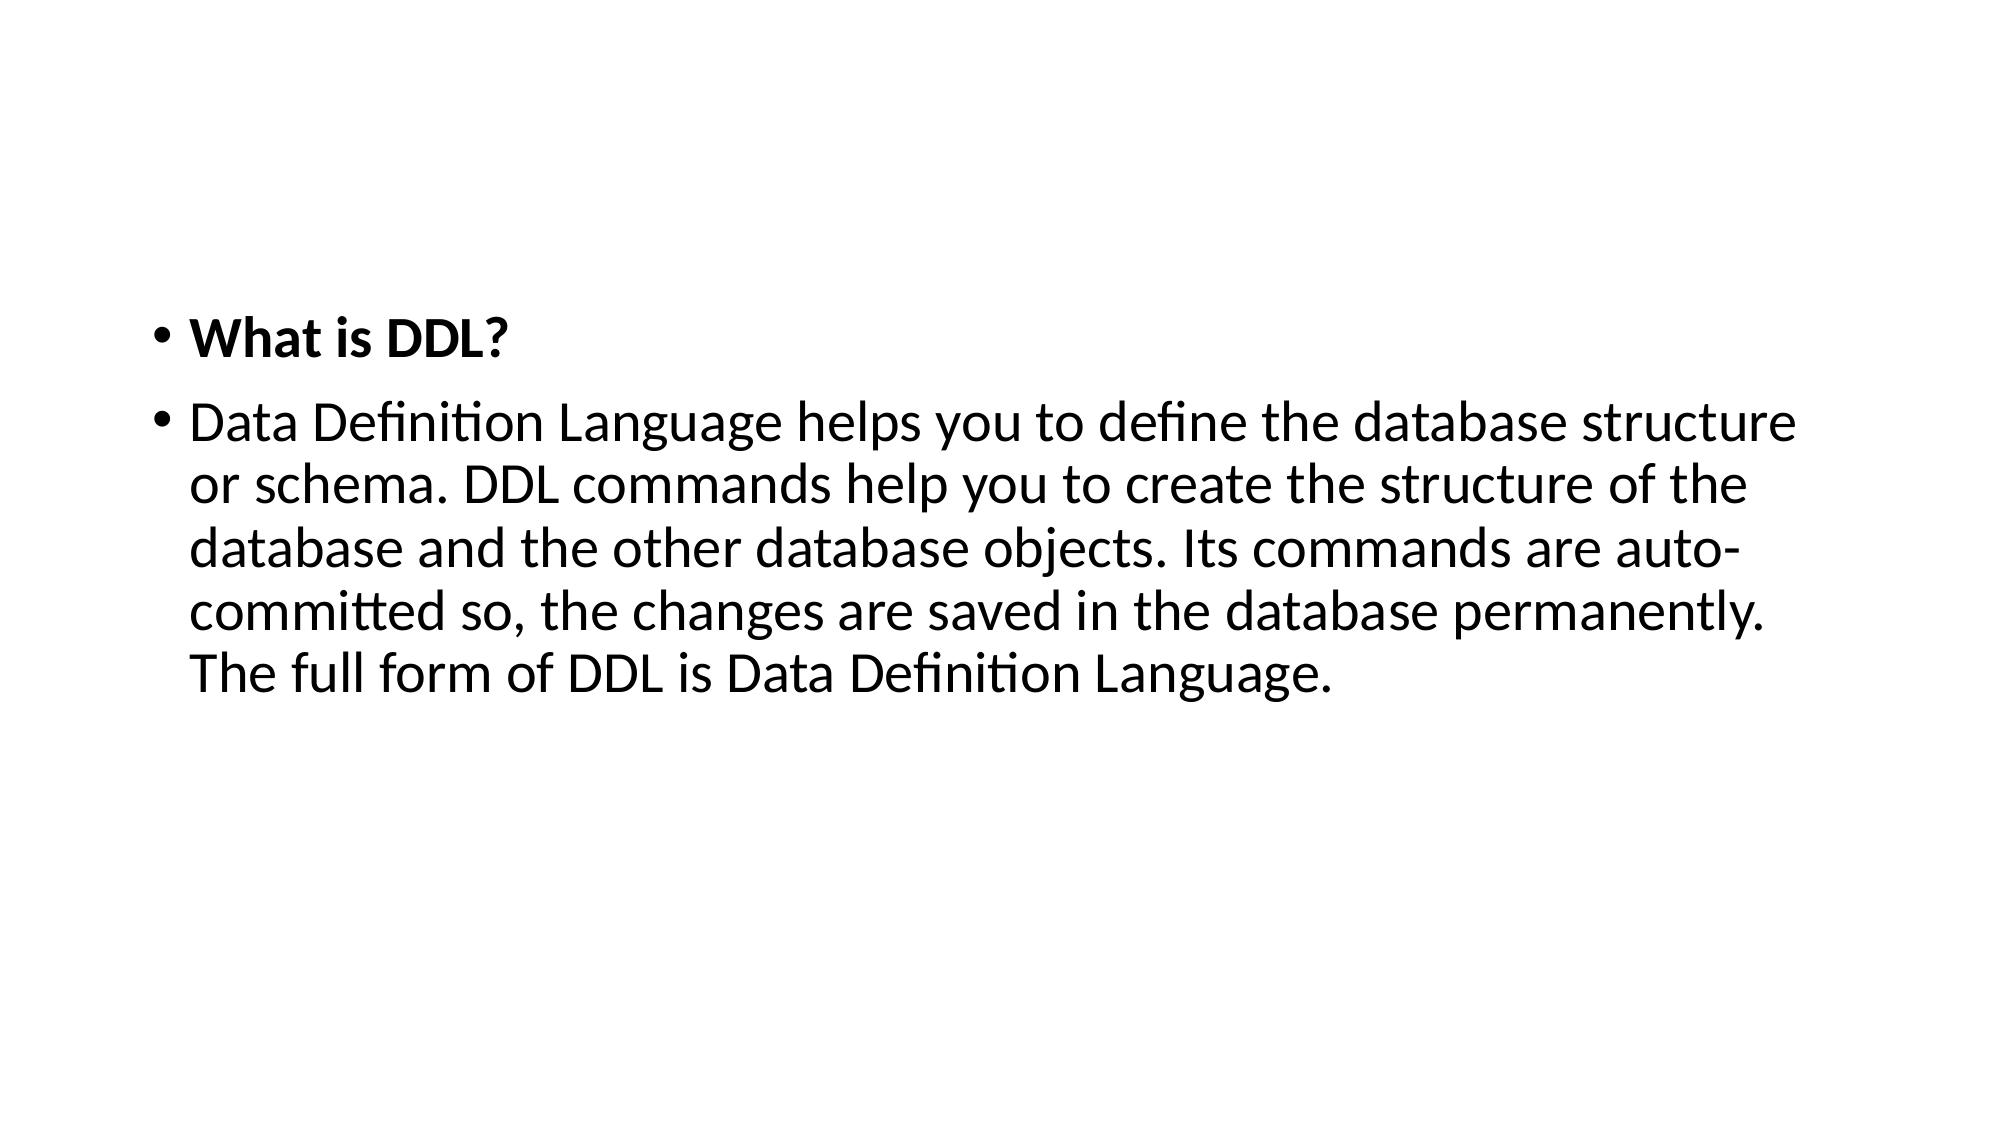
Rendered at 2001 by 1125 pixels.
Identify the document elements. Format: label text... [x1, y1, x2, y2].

list What is DDL? Data Definition Language helps you to define the database structure or schema. DDL commands help you to create the structure of the database and the other database objects. Its commands are auto-committed so, the changes are saved in the database permanently. The full form of DDL is Data Definition Language. [137, 299, 1863, 1014]
